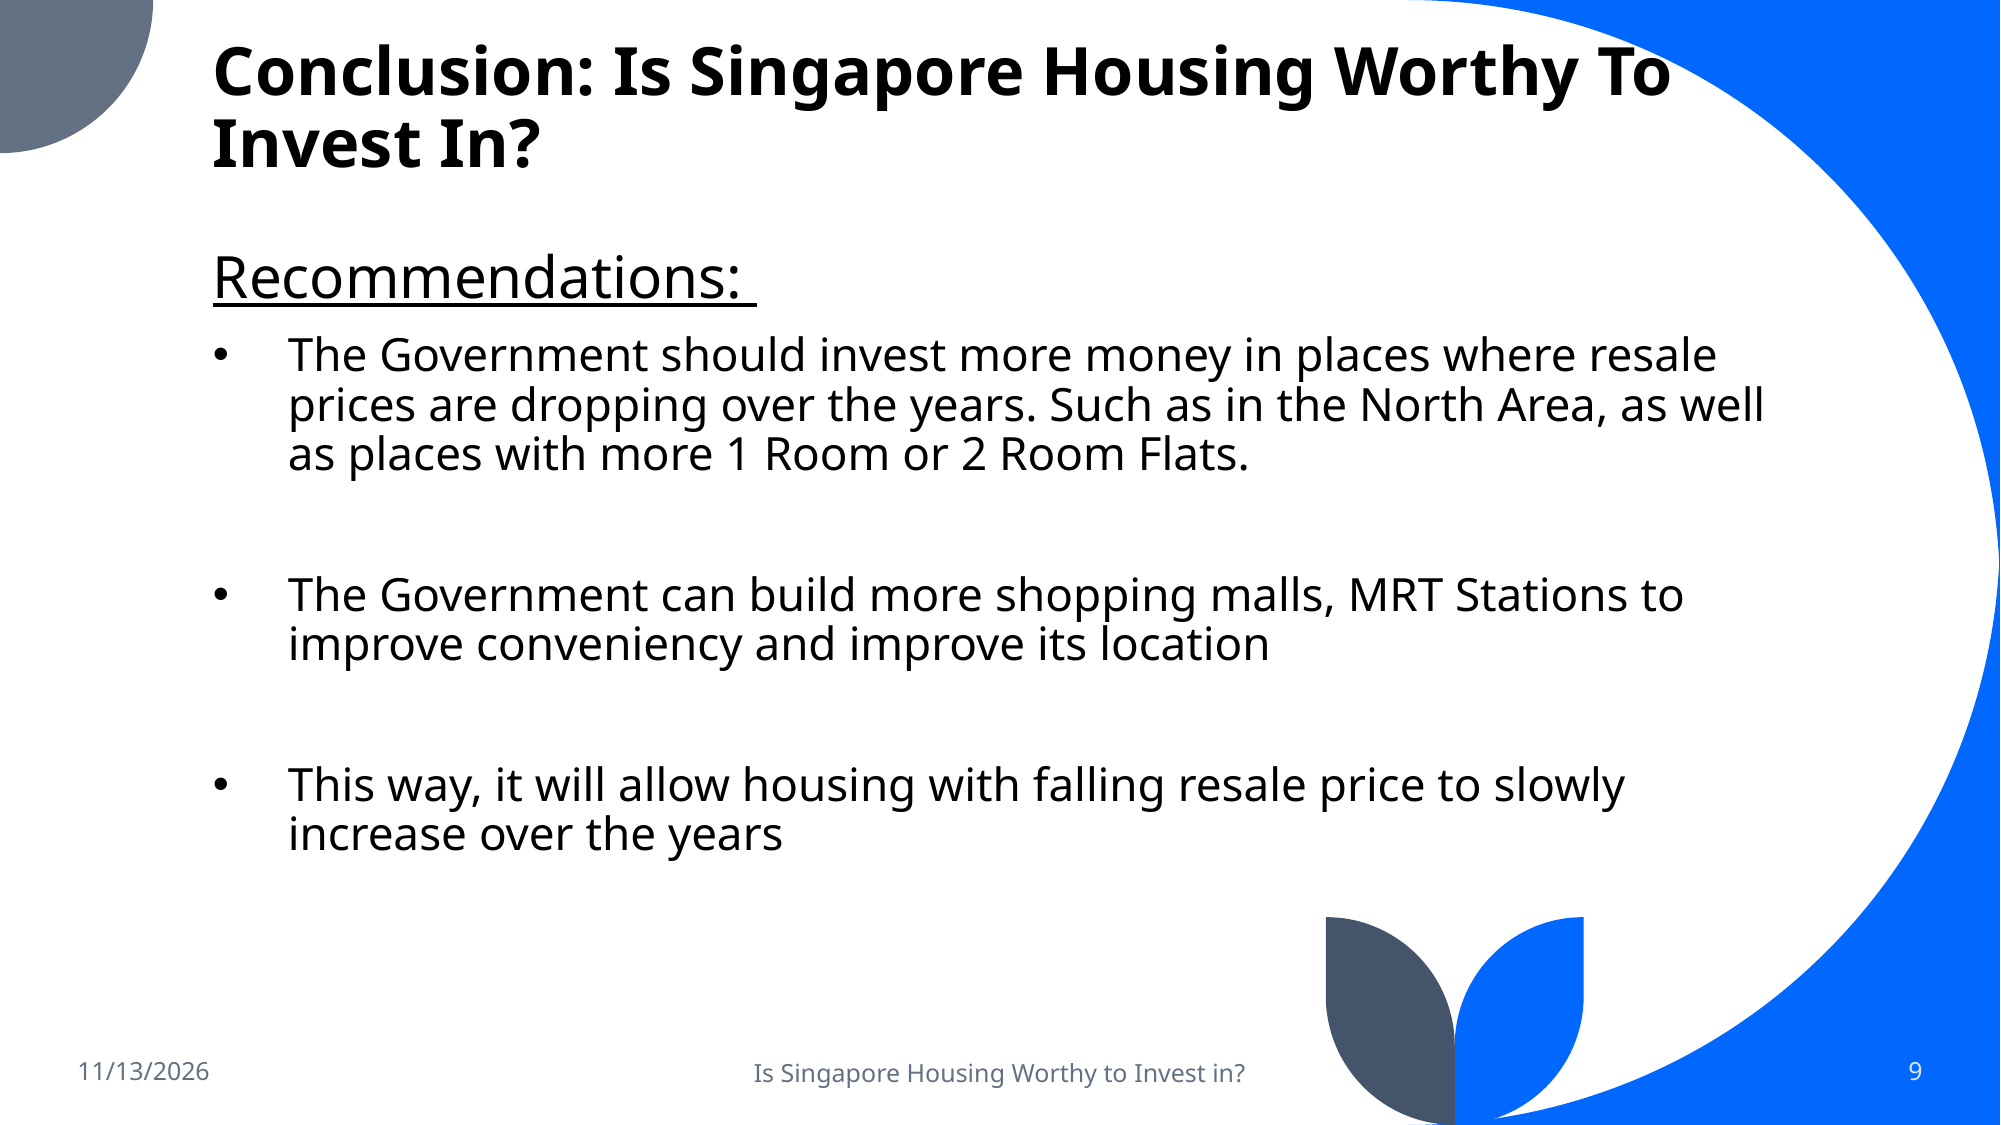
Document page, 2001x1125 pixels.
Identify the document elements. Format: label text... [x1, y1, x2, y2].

footer Is Singapore Housing Worthy to Invest in? [662, 1042, 1338, 1103]
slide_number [62, 1042, 513, 1103]
slide_number 9 [1665, 1042, 1938, 1103]
list Recommendations: The Government should invest more money in places where resale prices are dropping over the years. Such as in the North Area, as well as places with more 1 Room or 2 Room Flats. The Government can build more shopping malls, MRT Stations to improve conveniency and improve its location This way, it will allow housing with falling resale price to slowly increase over the years [197, 240, 1803, 872]
title Conclusion: Is Singapore Housing Worthy To Invest In? [197, 80, 1803, 190]
